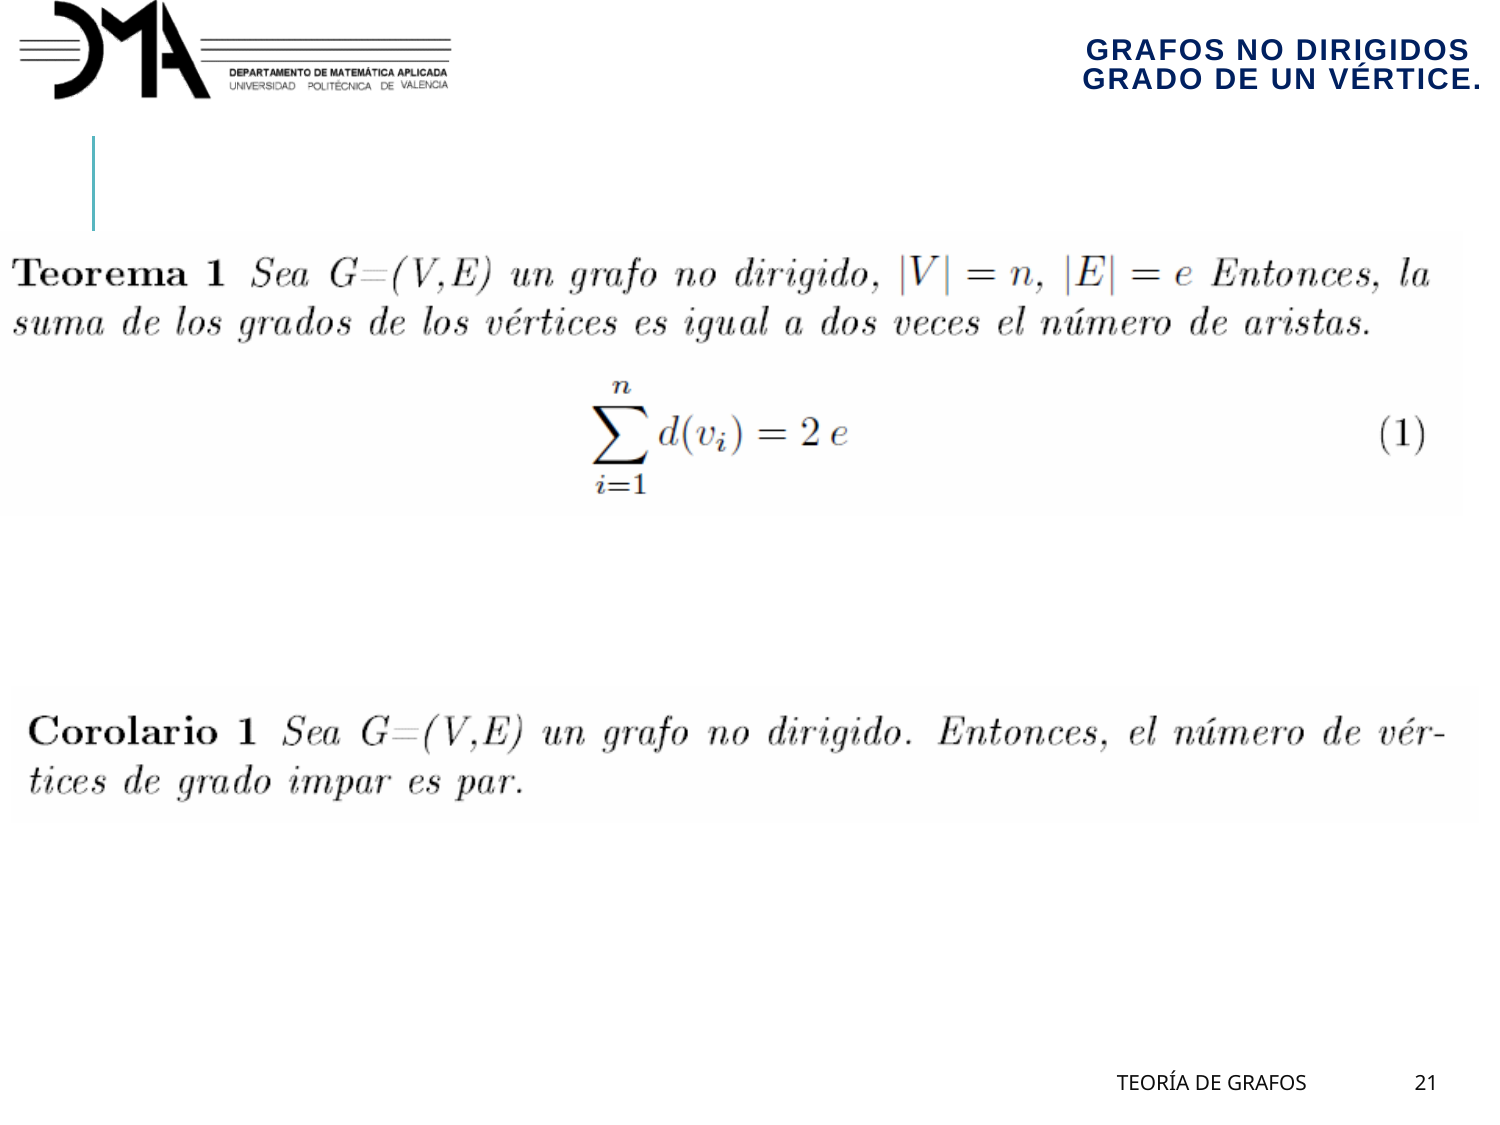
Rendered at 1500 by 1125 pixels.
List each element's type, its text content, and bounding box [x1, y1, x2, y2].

slide_number 21 [1333, 1061, 1454, 1107]
picture [0, 231, 1463, 517]
picture [11, 686, 1480, 823]
picture [17, 0, 455, 103]
footer Teoría de Grafos [595, 1061, 1322, 1107]
title GRAFOS NO DIRIGIDOS Grado de un vértice. [778, 0, 1497, 103]
